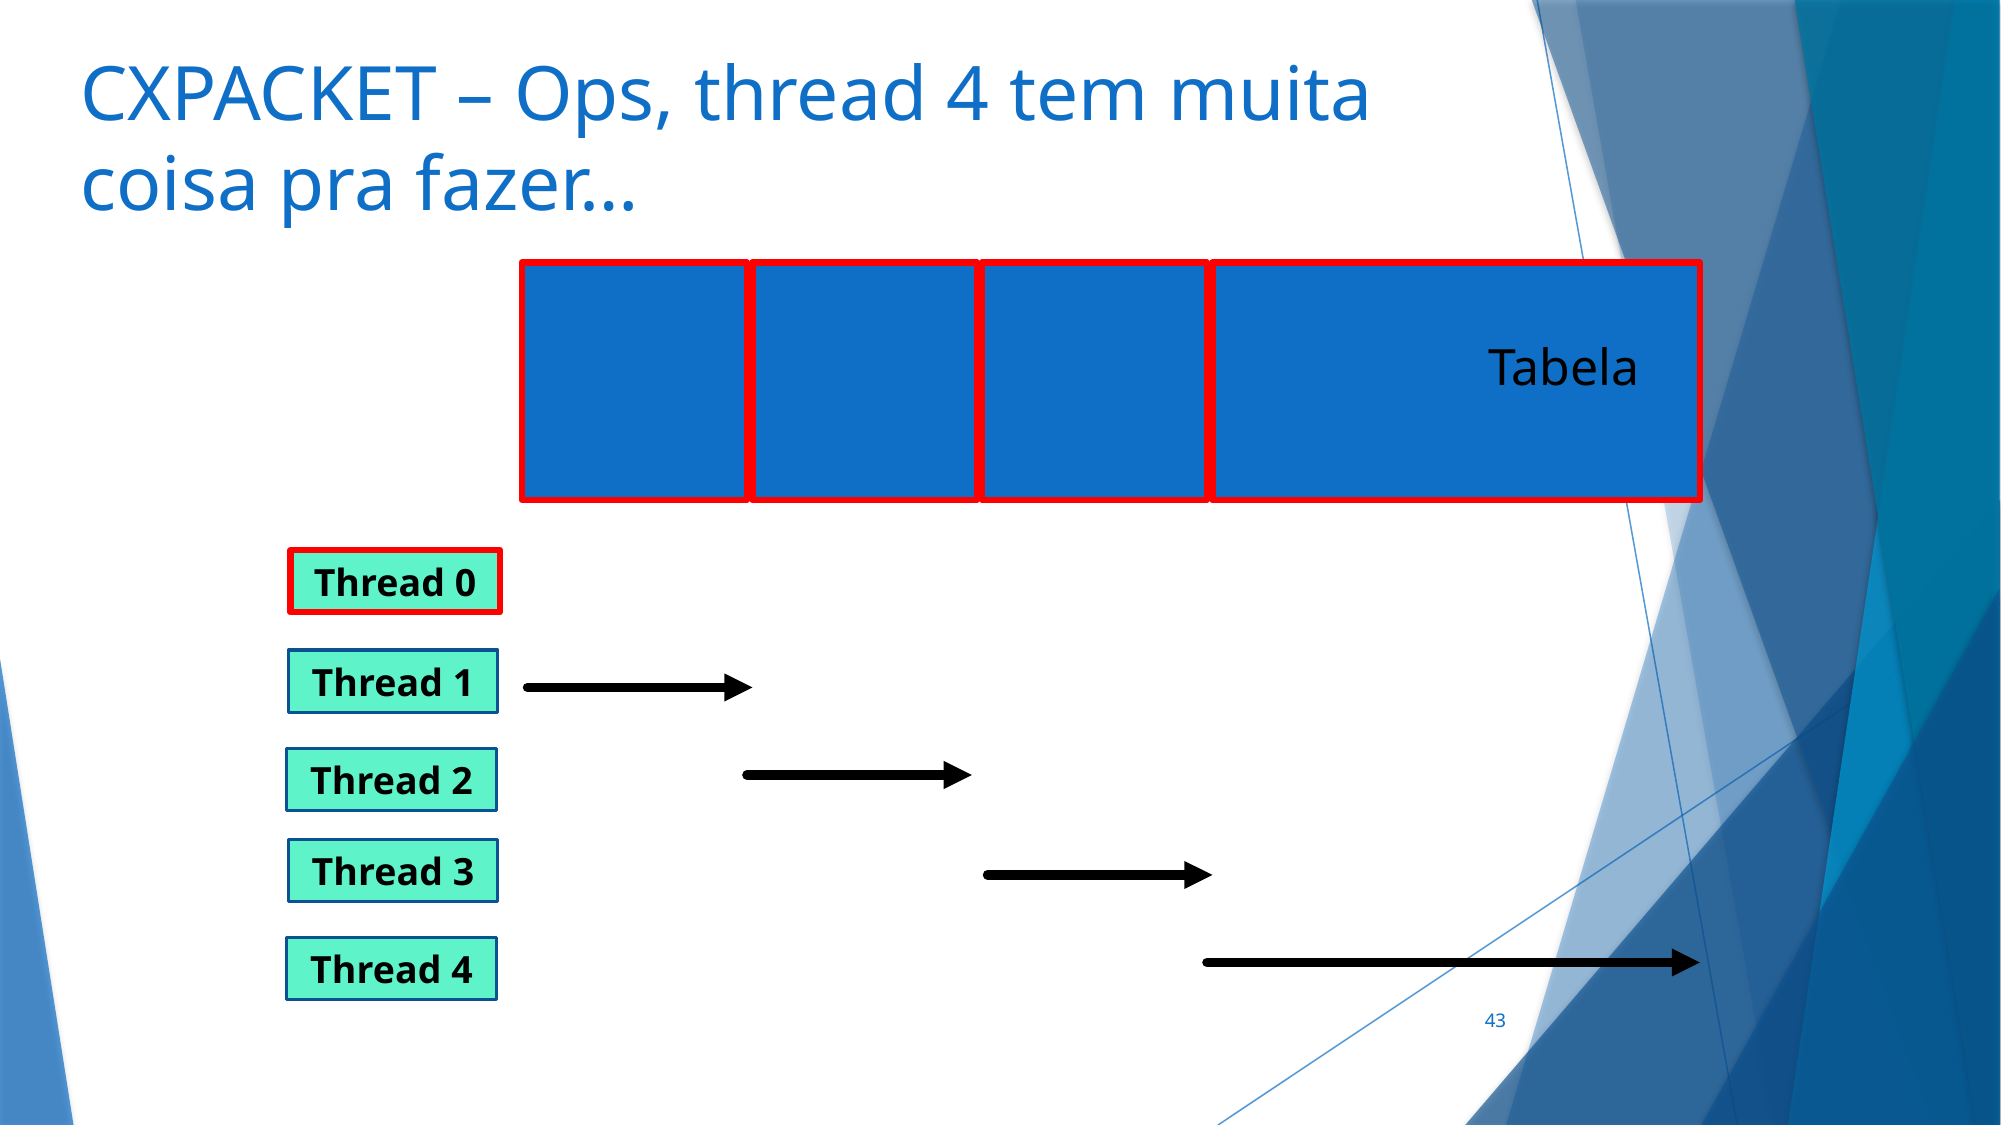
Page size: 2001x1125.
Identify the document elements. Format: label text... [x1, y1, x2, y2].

text_box [1211, 261, 1702, 501]
text_box [980, 261, 1208, 501]
text_box Thread 1 [287, 648, 499, 714]
slide_number 43 [1409, 991, 1522, 1051]
text_box Thread 3 [287, 838, 499, 903]
title CXPACKET – Ops, thread 4 tem muita coisa pra fazer… [65, 37, 1476, 255]
text_box Thread 4 [285, 936, 498, 1001]
text_box [751, 261, 979, 501]
text_box Thread 2 [285, 747, 498, 812]
text_box [520, 261, 748, 501]
text_box Tabela [1473, 328, 1655, 403]
text_box Thread 0 [289, 548, 501, 614]
